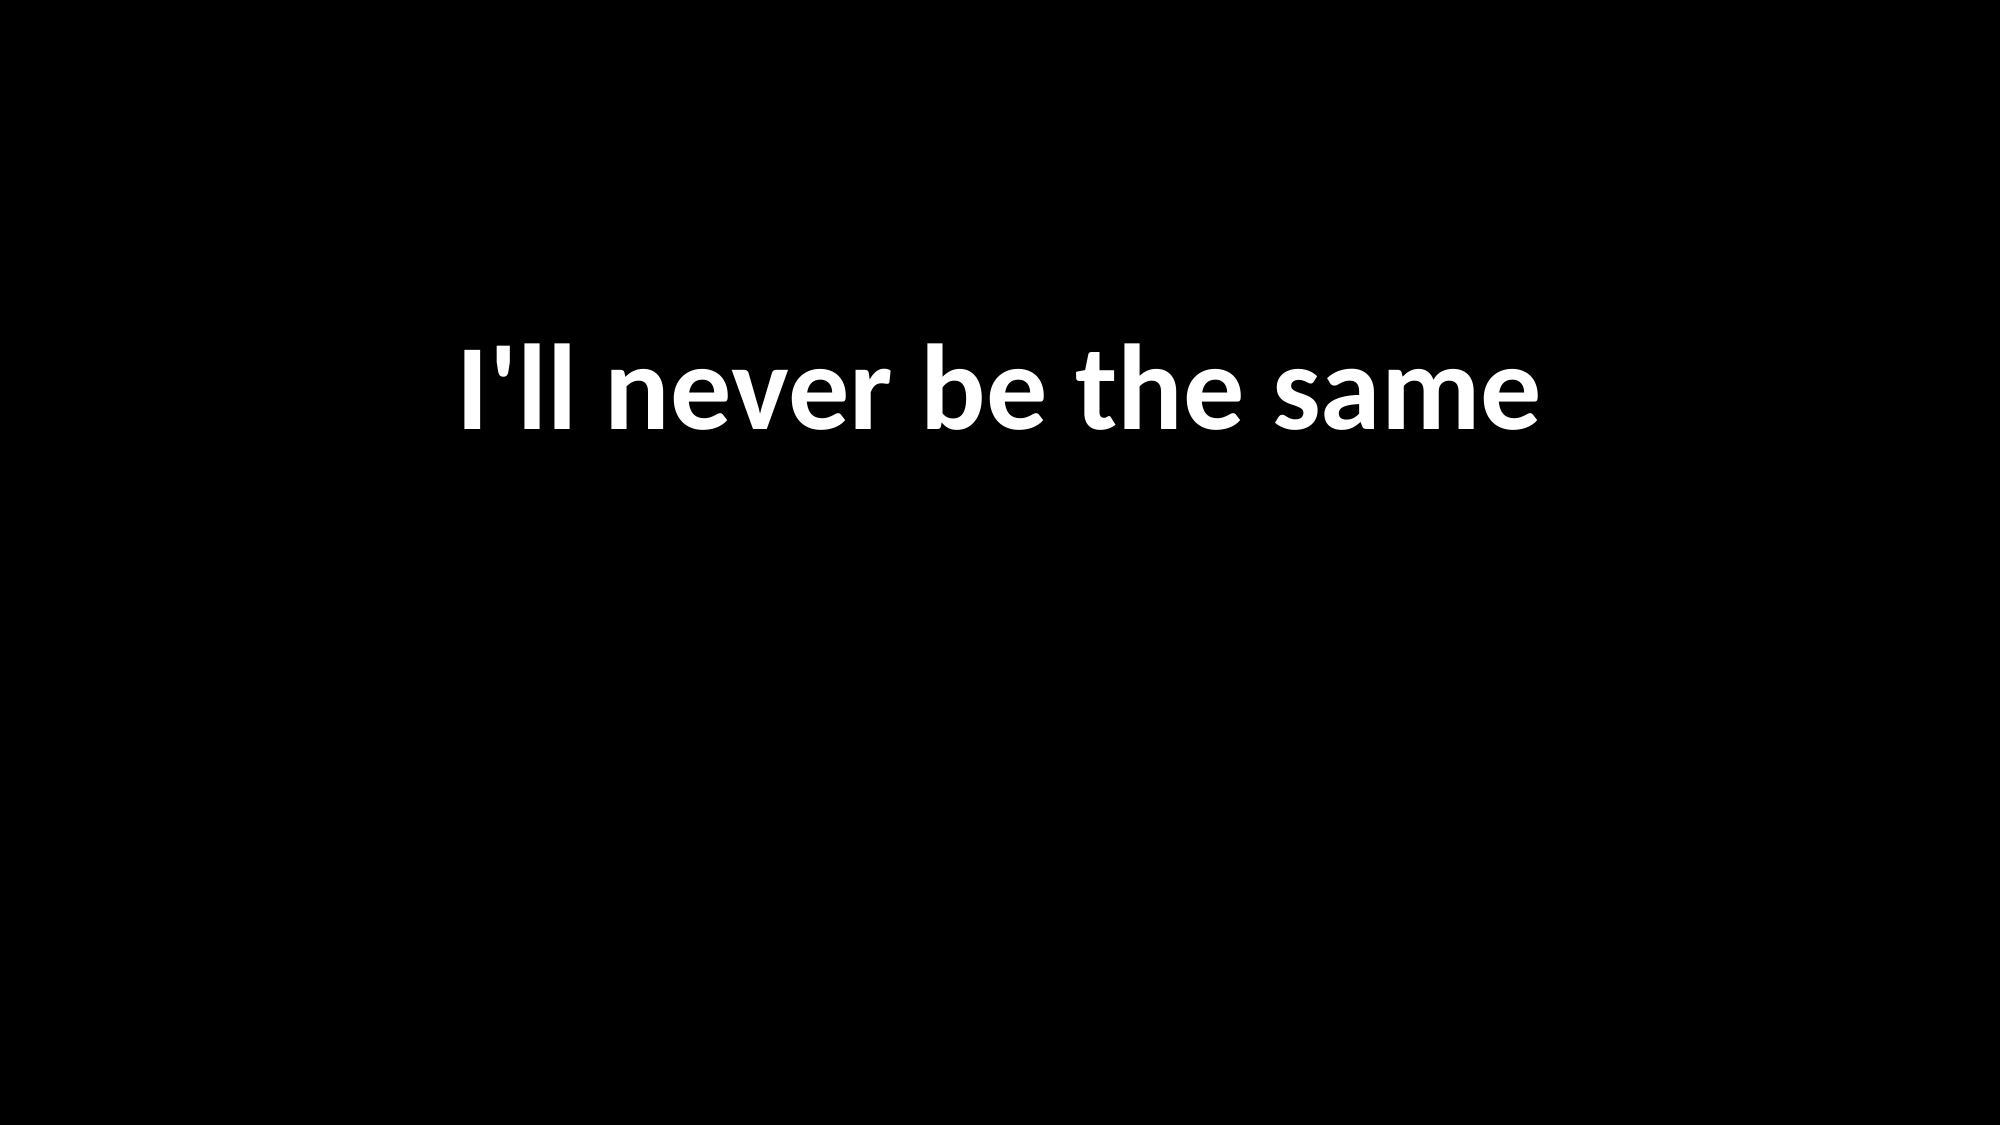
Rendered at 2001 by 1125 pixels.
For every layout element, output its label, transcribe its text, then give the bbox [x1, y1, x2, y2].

list I'll never be the same [0, 109, 2000, 464]
